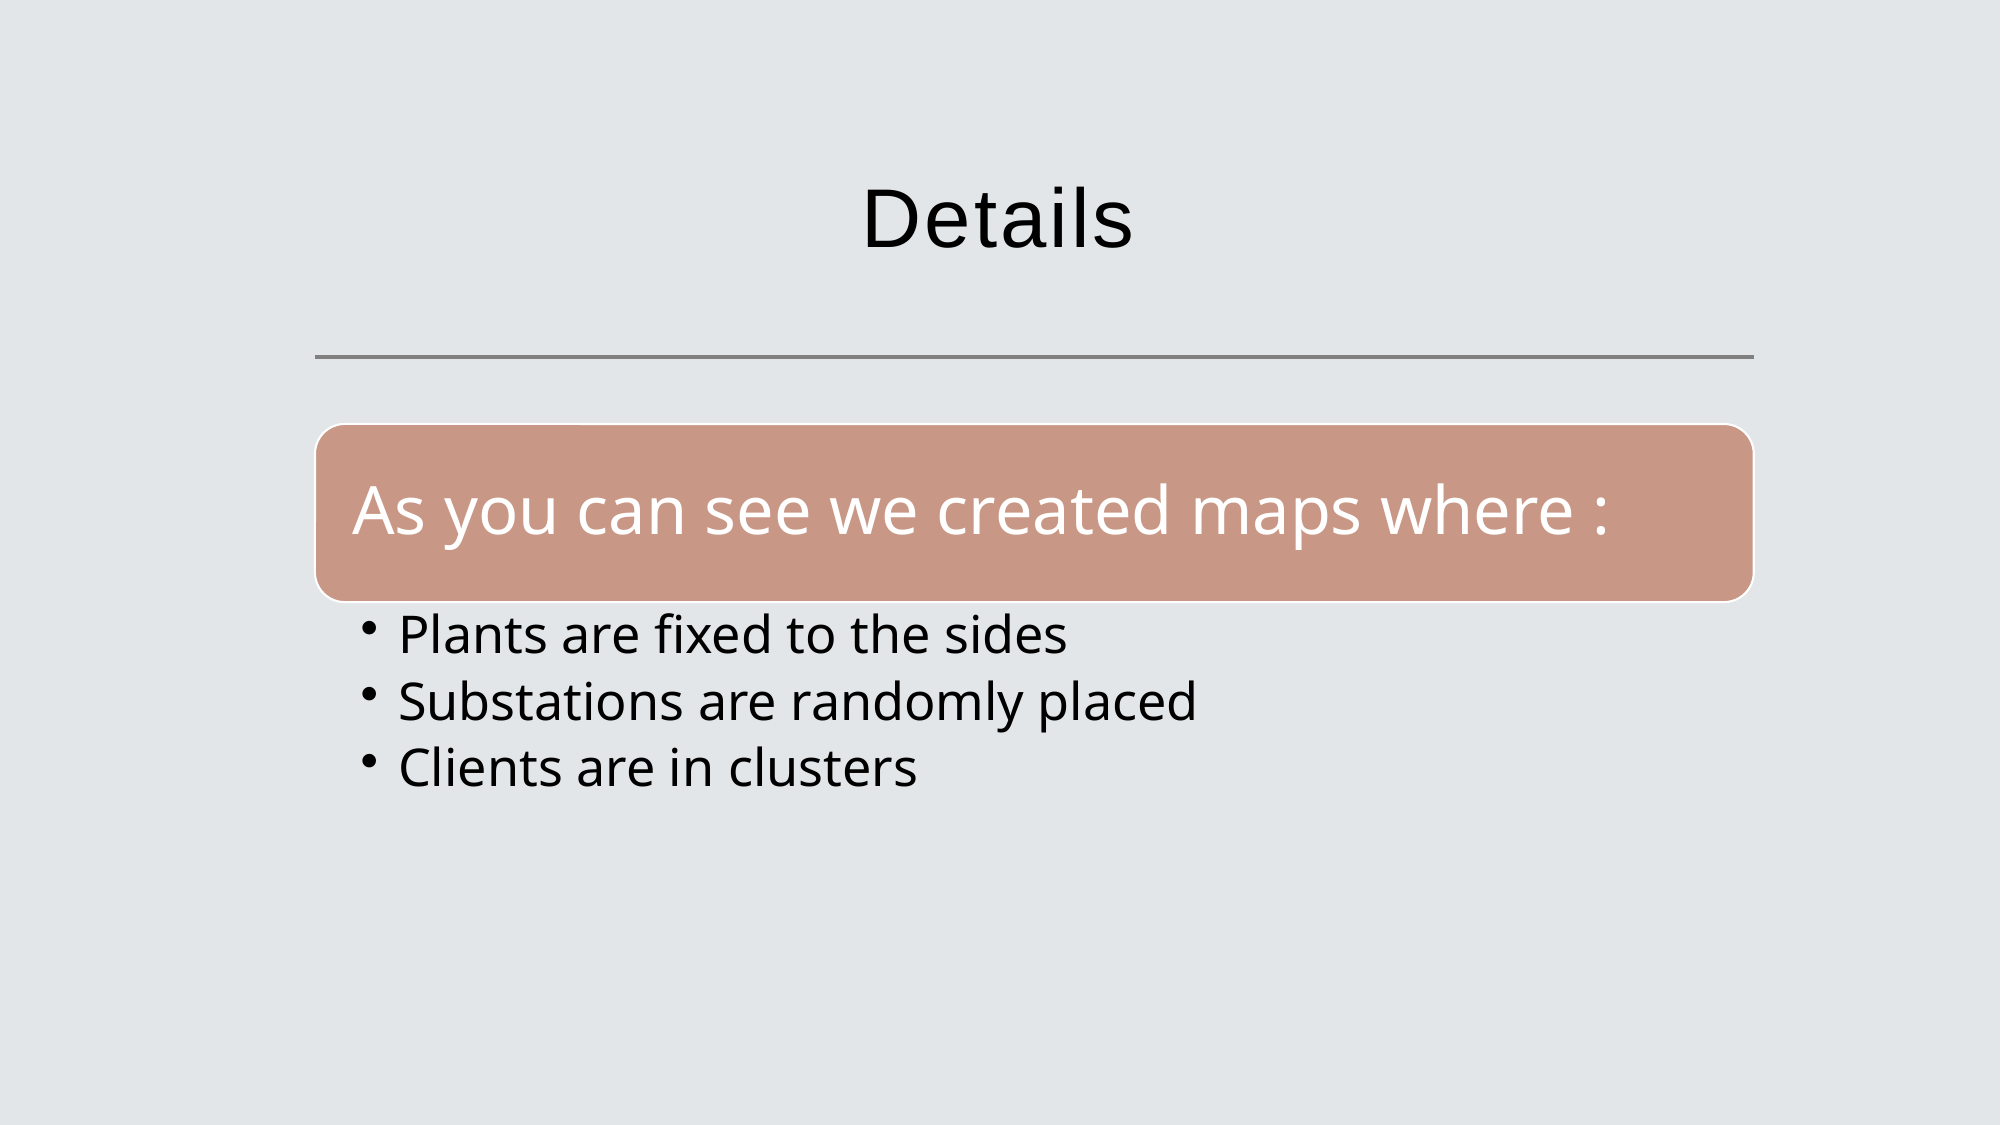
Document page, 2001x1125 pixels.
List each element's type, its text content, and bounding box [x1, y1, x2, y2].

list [314, 379, 1754, 979]
title Details [798, 266, 1202, 379]
